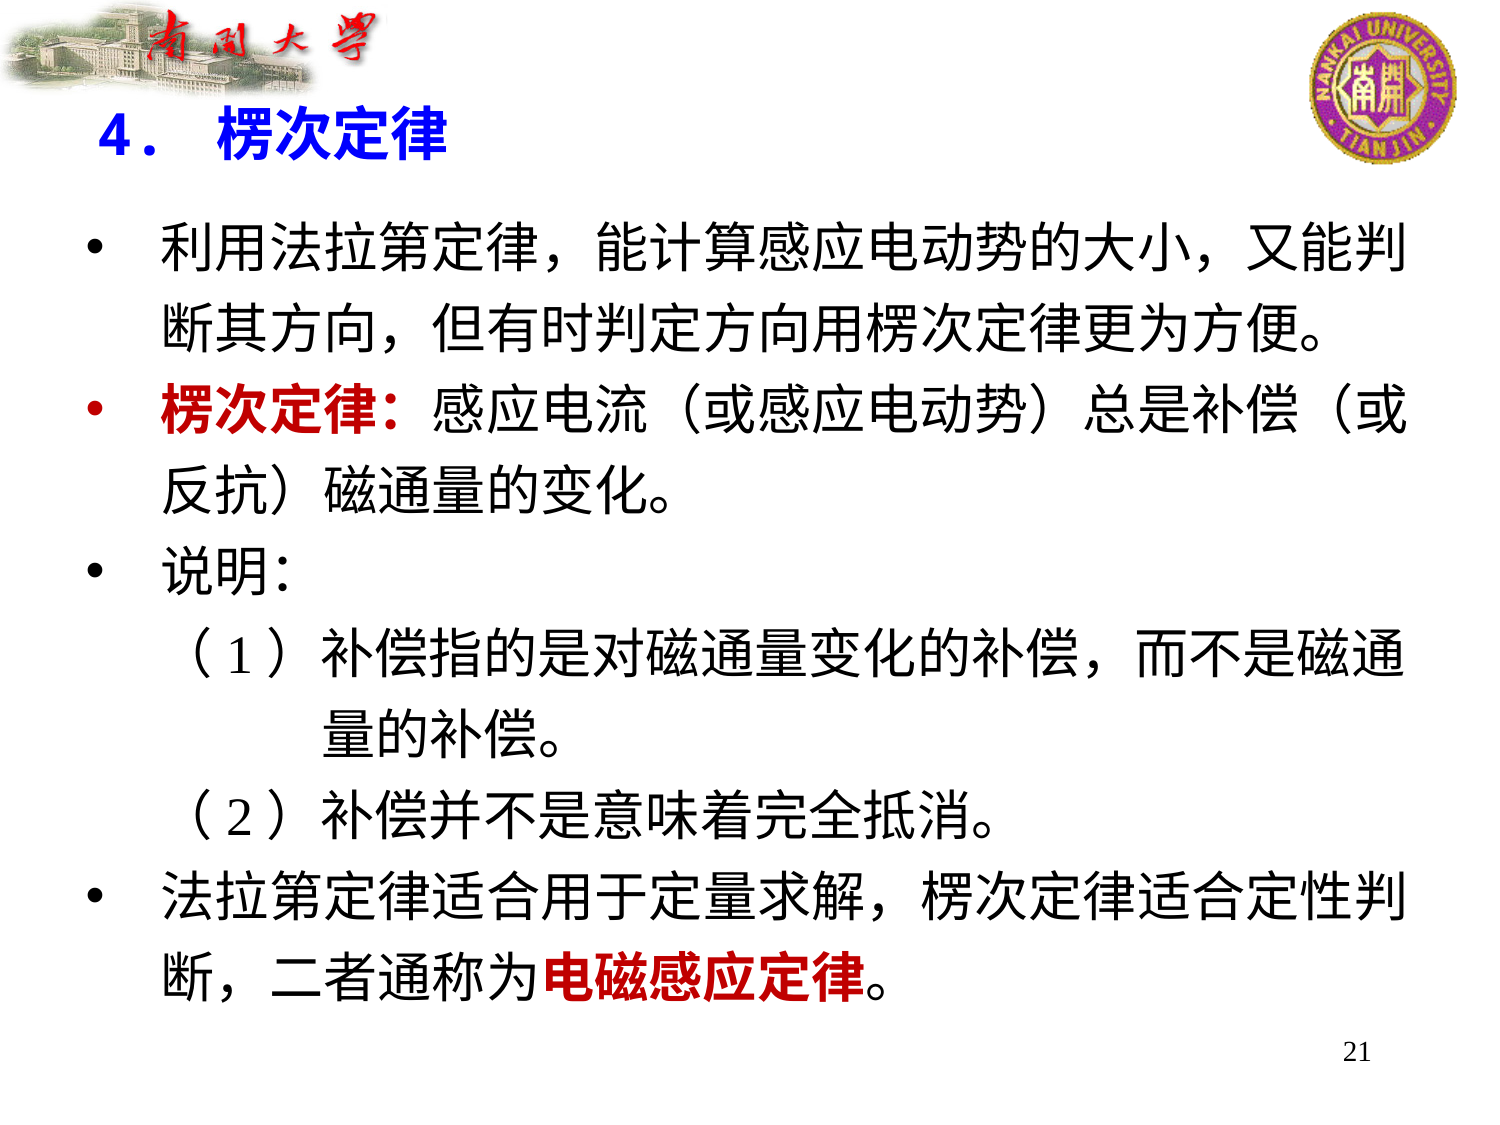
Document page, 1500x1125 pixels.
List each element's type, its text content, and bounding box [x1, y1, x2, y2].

text_box 4. 楞次定律 [82, 89, 1500, 208]
slide_number 21 [1074, 1024, 1388, 1101]
picture [1262, 0, 1500, 89]
picture [0, 0, 388, 100]
text_box 利用法拉第定律，能计算感应电动势的大小，又能判断其方向，但有时判定方向用楞次定律更为方便。 楞次定律：感应电流（或感应电动势）总是补偿（或反抗）磁通量的变化。 说明： （1）补偿指的是对磁通量变化的补偿，而不是磁通量的补偿。 （2）补偿并不是意味着完全抵消。 法拉第定律适合用于定量求解，楞次定律适合定性判断，二者通称为电磁感应定律。 [70, 189, 1459, 1017]
